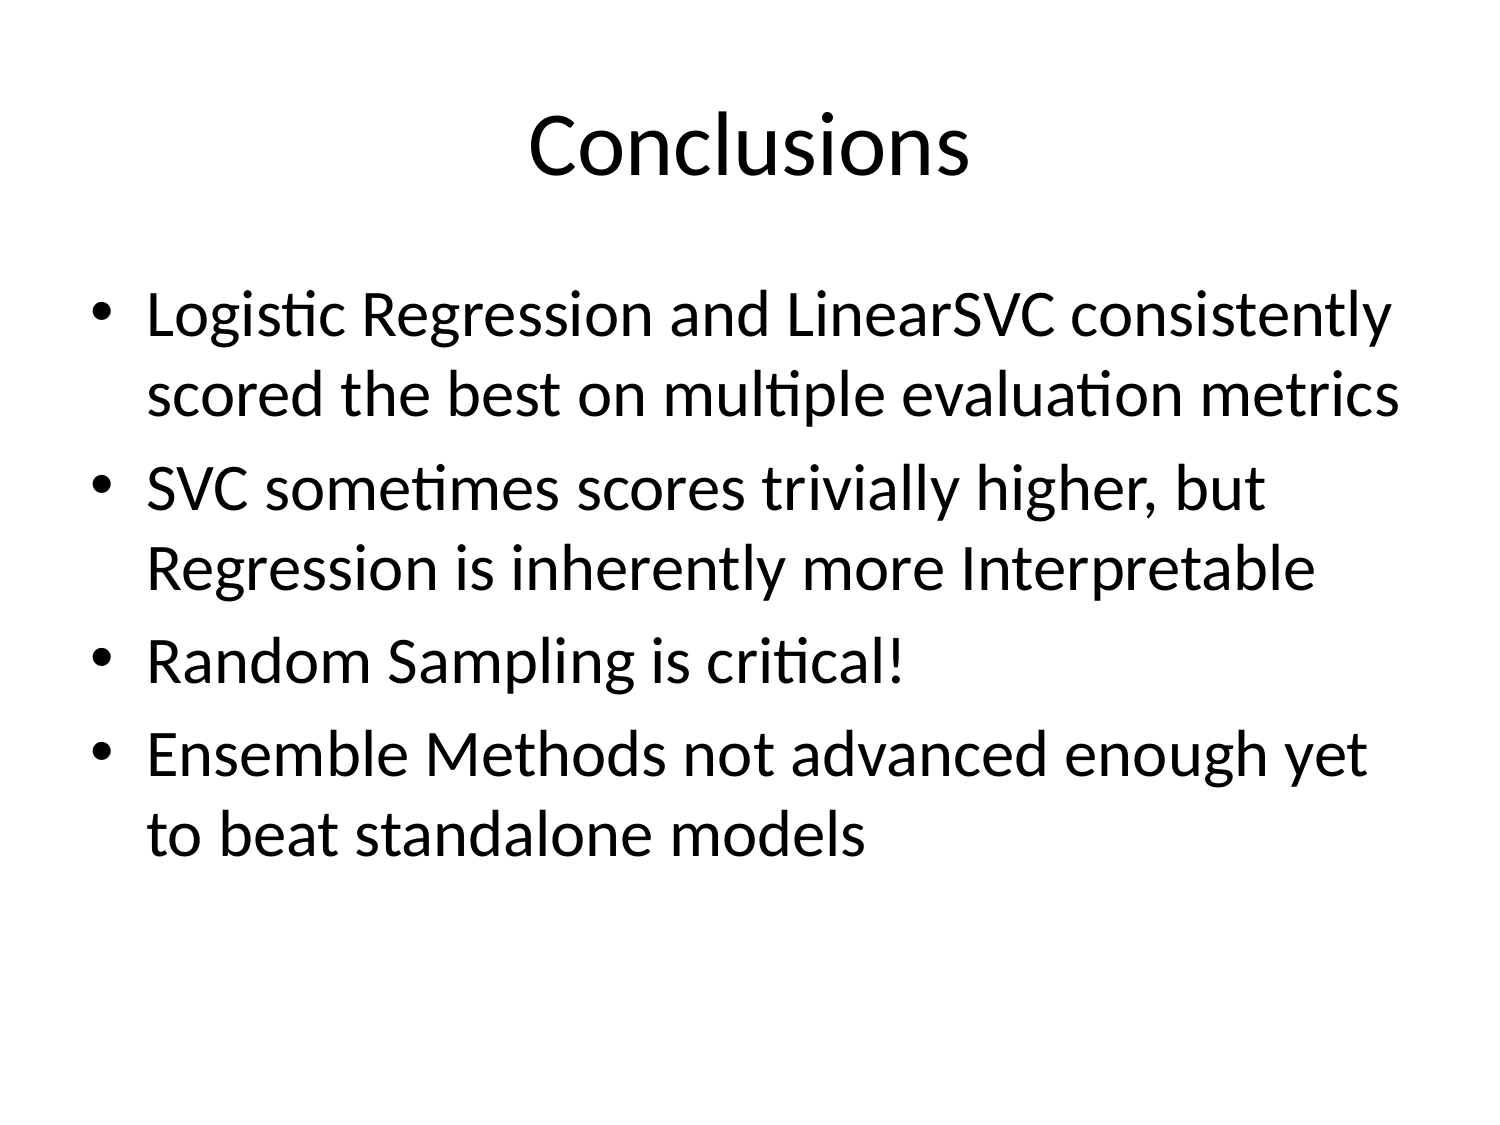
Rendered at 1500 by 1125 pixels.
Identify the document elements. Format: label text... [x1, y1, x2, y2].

title Conclusions [75, 45, 1425, 233]
list Logistic Regression and LinearSVC consistently scored the best on multiple evaluation metrics SVC sometimes scores trivially higher, but Regression is inherently more Interpretable Random Sampling is critical! Ensemble Methods not advanced enough yet to beat standalone models [75, 262, 1425, 1005]
